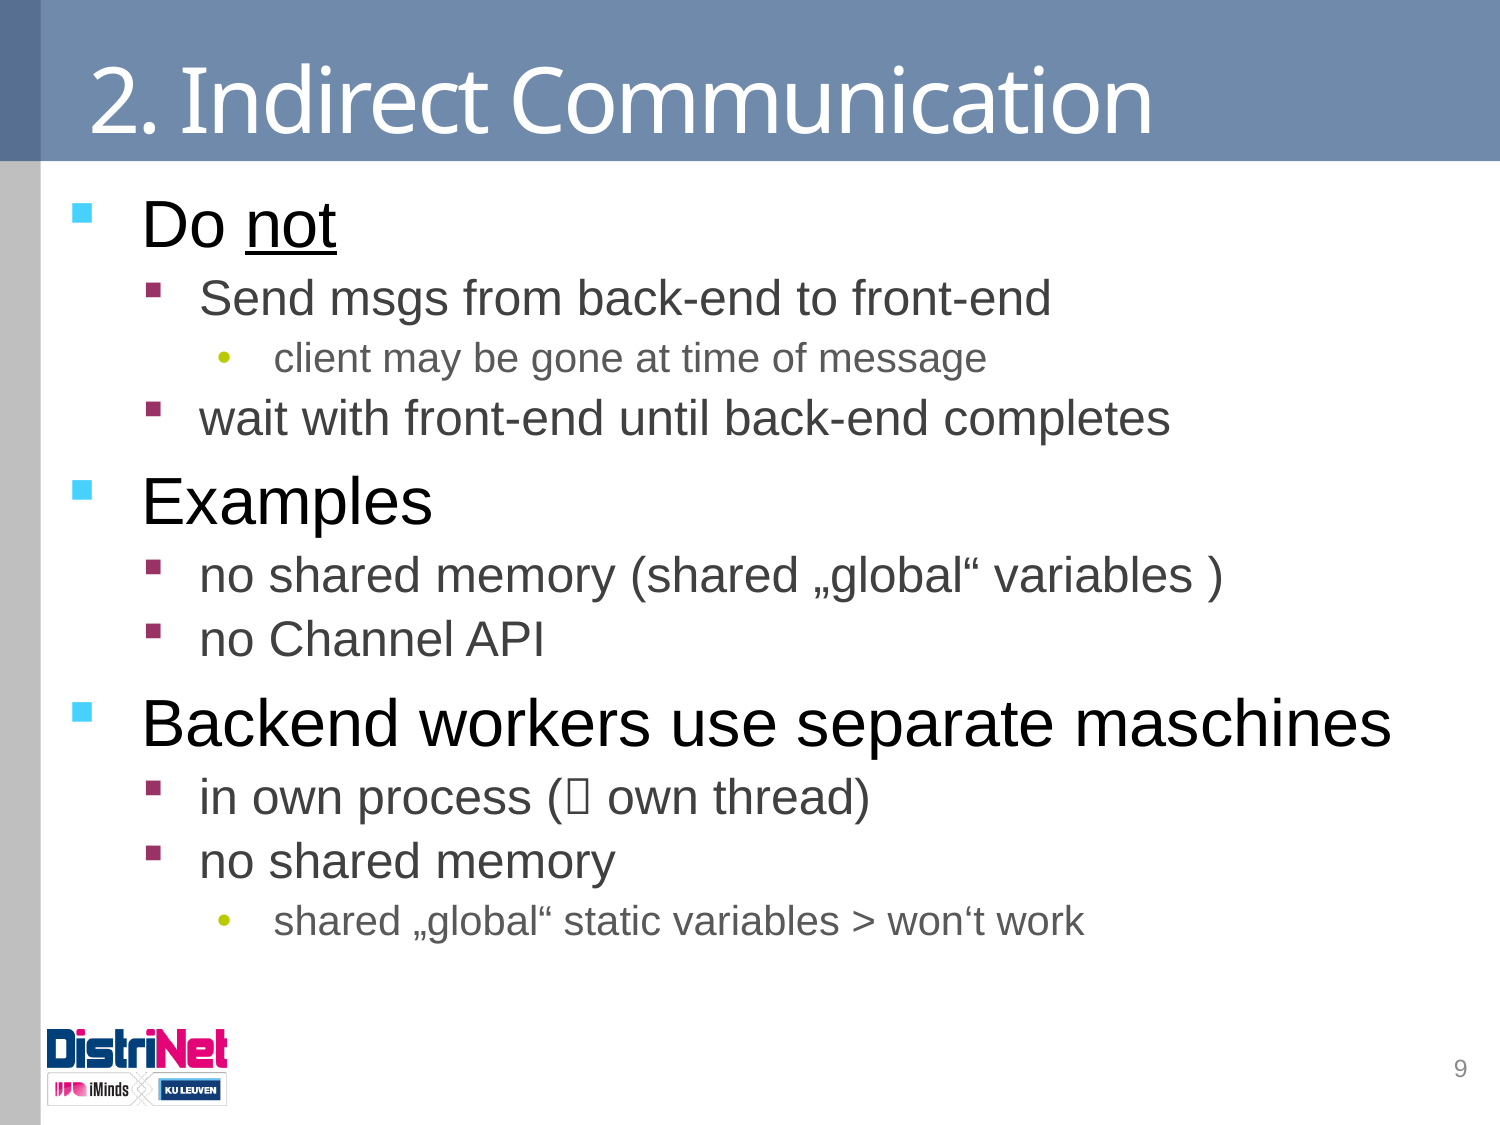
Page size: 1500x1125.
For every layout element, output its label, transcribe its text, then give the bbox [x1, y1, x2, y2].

picture [47, 1029, 227, 1106]
title 2. Indirect Communication [0, 0, 1500, 162]
list Do not Send msgs from back-end to front-end client may be gone at time of message wait with front-end until back-end completes Examples no shared memory (shared „global“ variables ) no Channel API Backend workers use separate maschines in own process ( own thread) no shared memory shared „global“ static variables > won‘t work [51, 182, 1483, 999]
slide_number 9 [1366, 1020, 1483, 1115]
